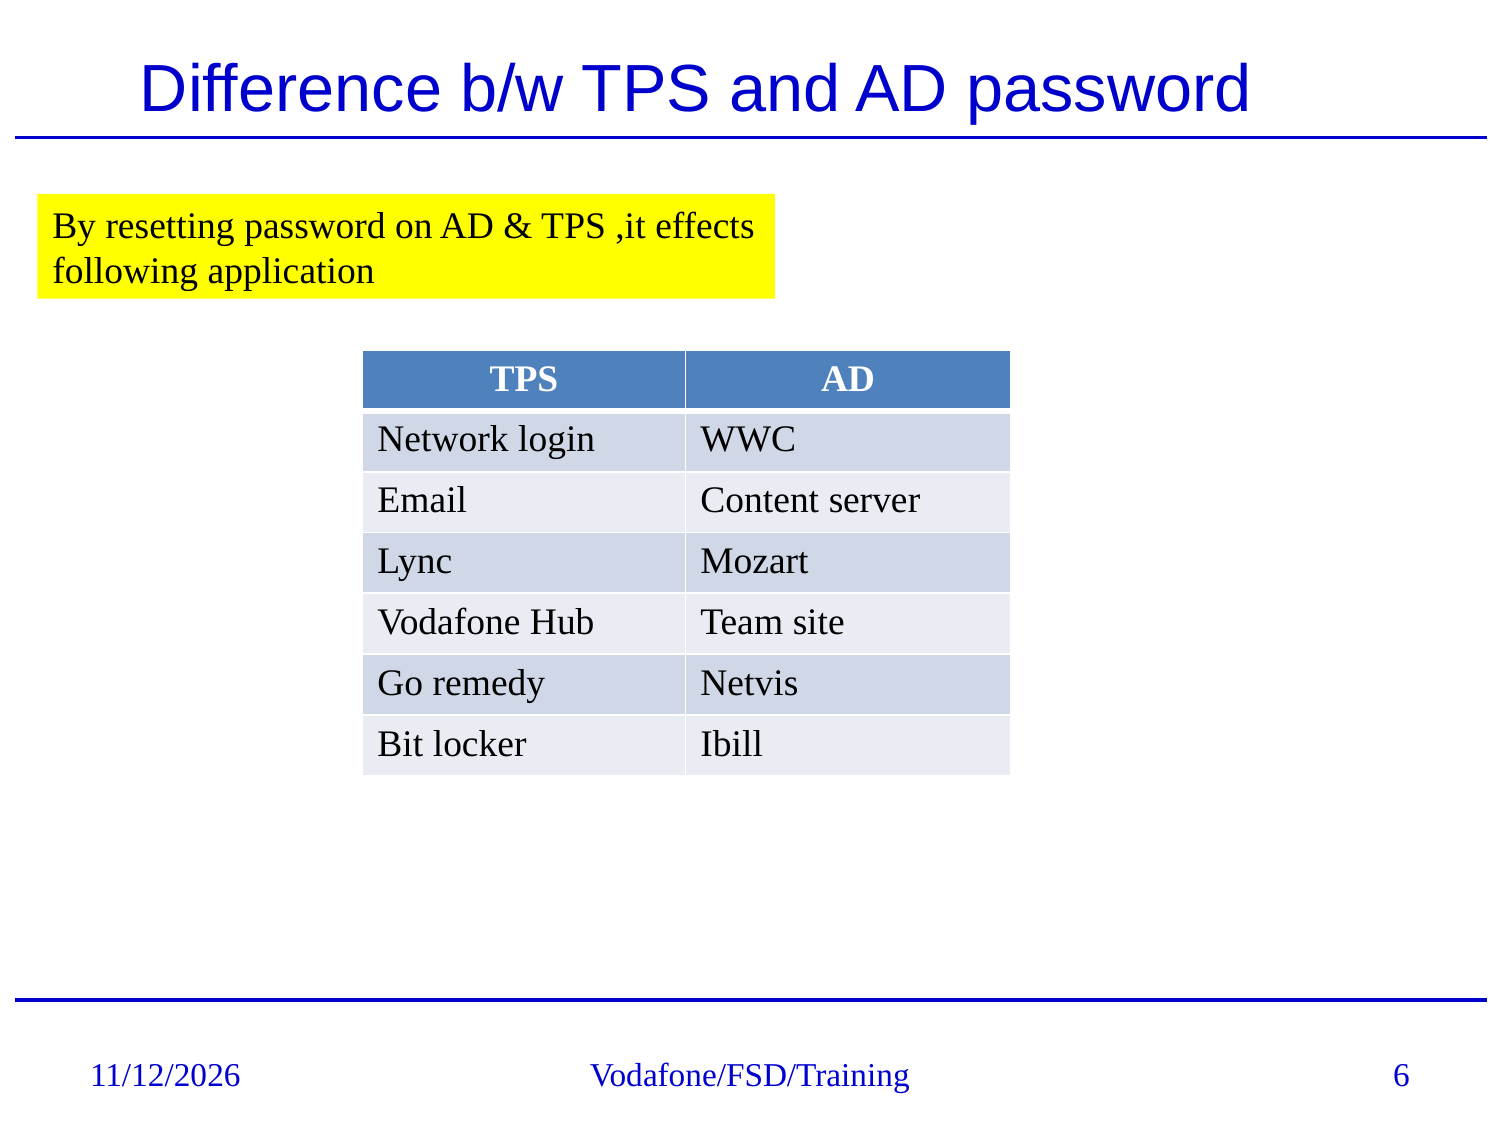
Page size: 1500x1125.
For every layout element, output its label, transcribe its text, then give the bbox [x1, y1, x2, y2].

table_header AD [686, 351, 1010, 408]
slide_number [75, 1042, 425, 1103]
table_cell Team site [686, 594, 1010, 653]
text_box By resetting password on AD & TPS ,it effects following application [37, 193, 775, 299]
table_cell Network login [363, 414, 685, 471]
table_cell Netvis [686, 655, 1010, 714]
table_cell Mozart [686, 533, 1010, 592]
table_cell Email [363, 473, 685, 532]
table_cell Ibill [686, 716, 1010, 775]
table_header TPS [363, 351, 685, 408]
text_box Difference b/w TPS and AD password [124, 37, 1413, 133]
table_cell Content server [686, 473, 1010, 532]
footer Vodafone/FSD/Training [512, 1042, 988, 1103]
table_cell Go remedy [363, 655, 685, 714]
table_cell Bit locker [363, 716, 685, 775]
table_cell Vodafone Hub [363, 594, 685, 653]
table_cell WWC [686, 414, 1010, 471]
slide_number 6 [1074, 1042, 1425, 1103]
table_cell Lync [363, 533, 685, 592]
